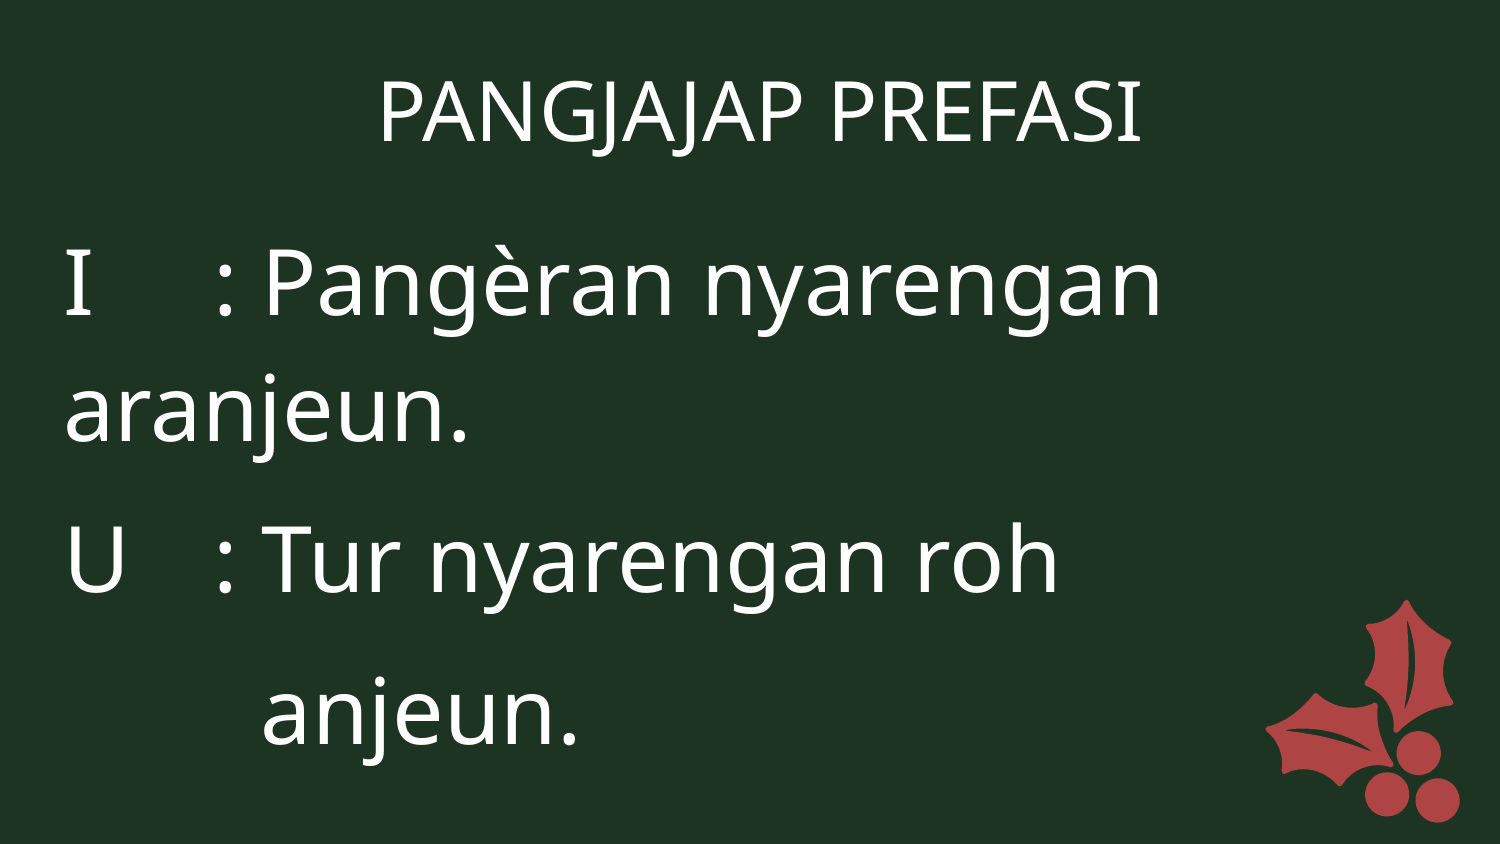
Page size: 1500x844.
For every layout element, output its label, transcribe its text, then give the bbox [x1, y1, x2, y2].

text_box PANGJAJAP PREFASI [219, 45, 1303, 171]
text_box I : Pangèran nyarengan aranjeun. U : Tur nyarengan roh anjeun. [23, 191, 1483, 757]
